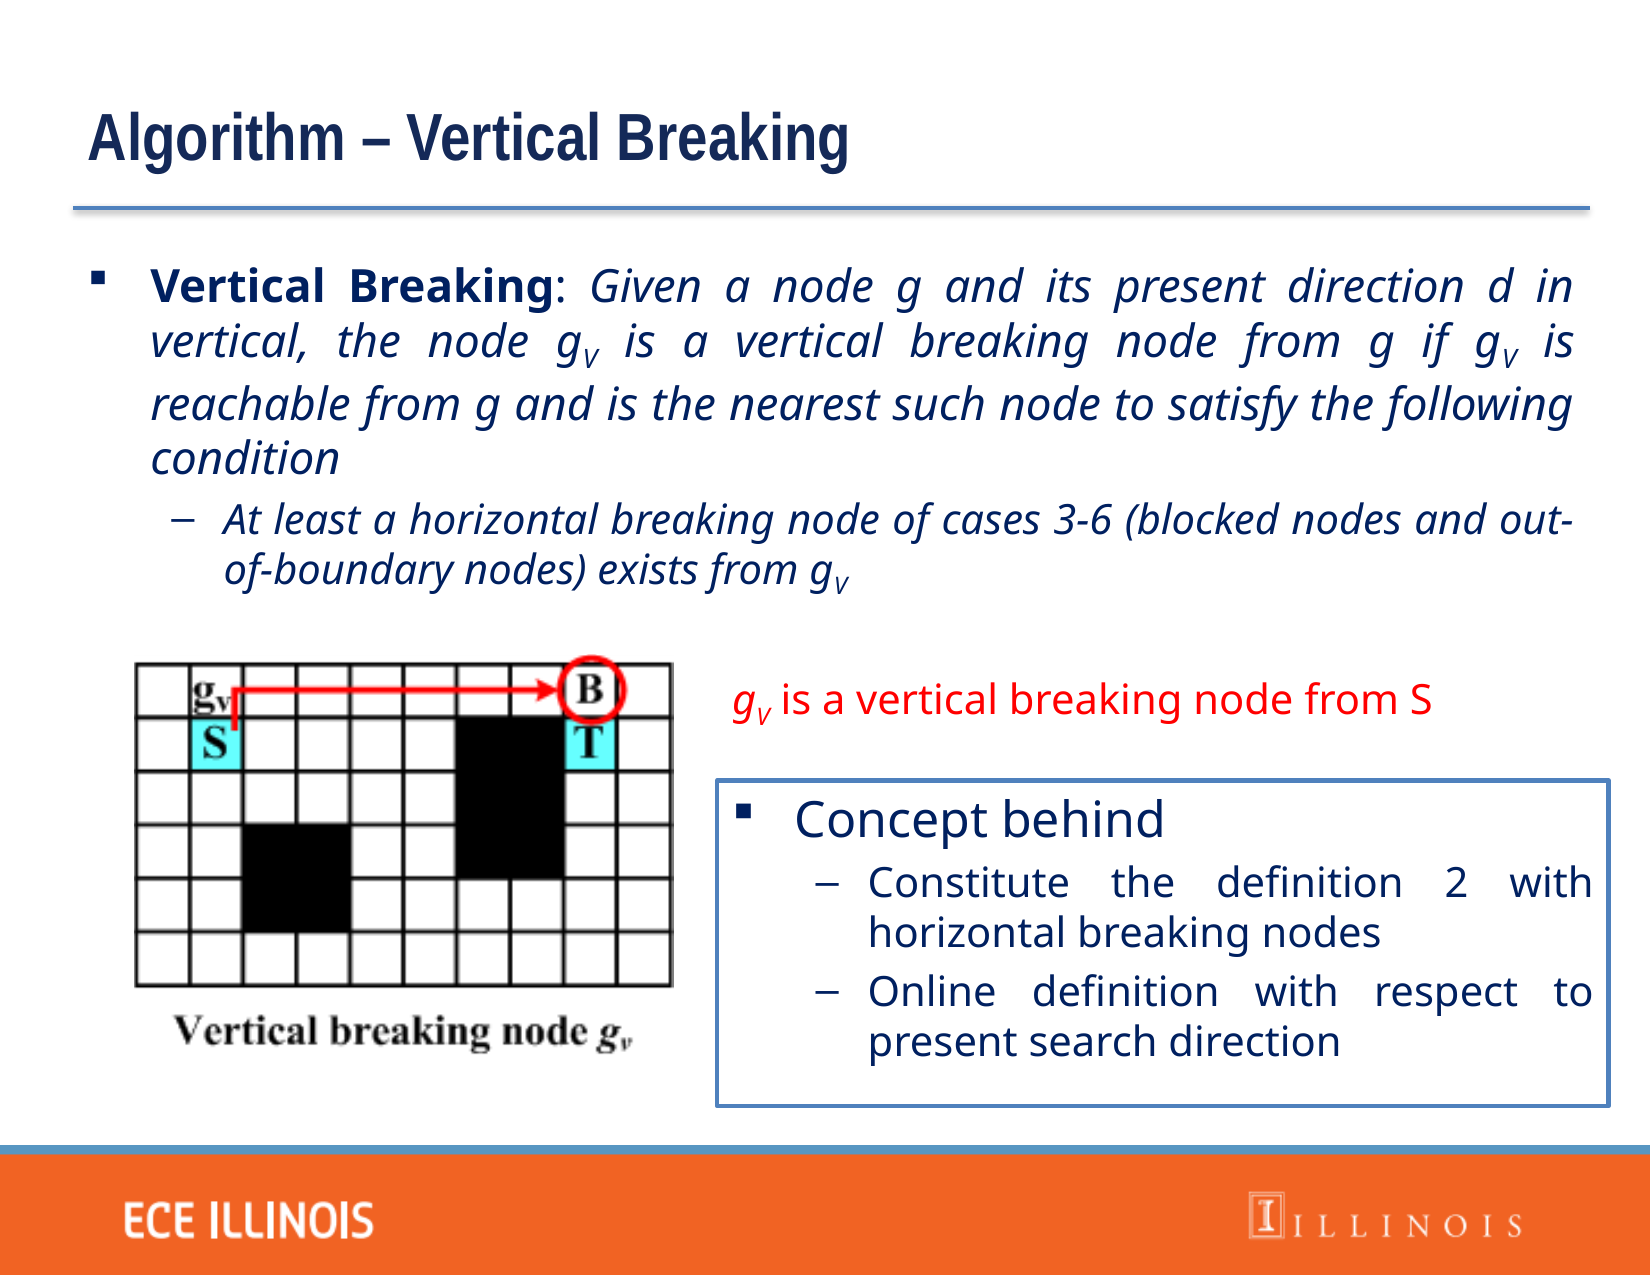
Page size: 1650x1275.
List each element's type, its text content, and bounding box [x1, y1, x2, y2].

list Algorithm – Vertical Breaking [72, 86, 1590, 209]
picture [133, 654, 674, 1061]
list Vertical Breaking: Given a node g and its present direction d in vertical, the node gV is a vertical breaking node from g if gV is reachable from g and is the nearest such node to satisfy the following condition At least a horizontal breaking node of cases 3-6 (blocked nodes and out-of-boundary nodes) exists from gV [72, 249, 1590, 1107]
text_box gV is a vertical breaking node from S [715, 664, 1536, 778]
text_box Concept behind Constitute the definition 2 with horizontal breaking nodes Online definition with respect to present search direction [715, 778, 1611, 1108]
